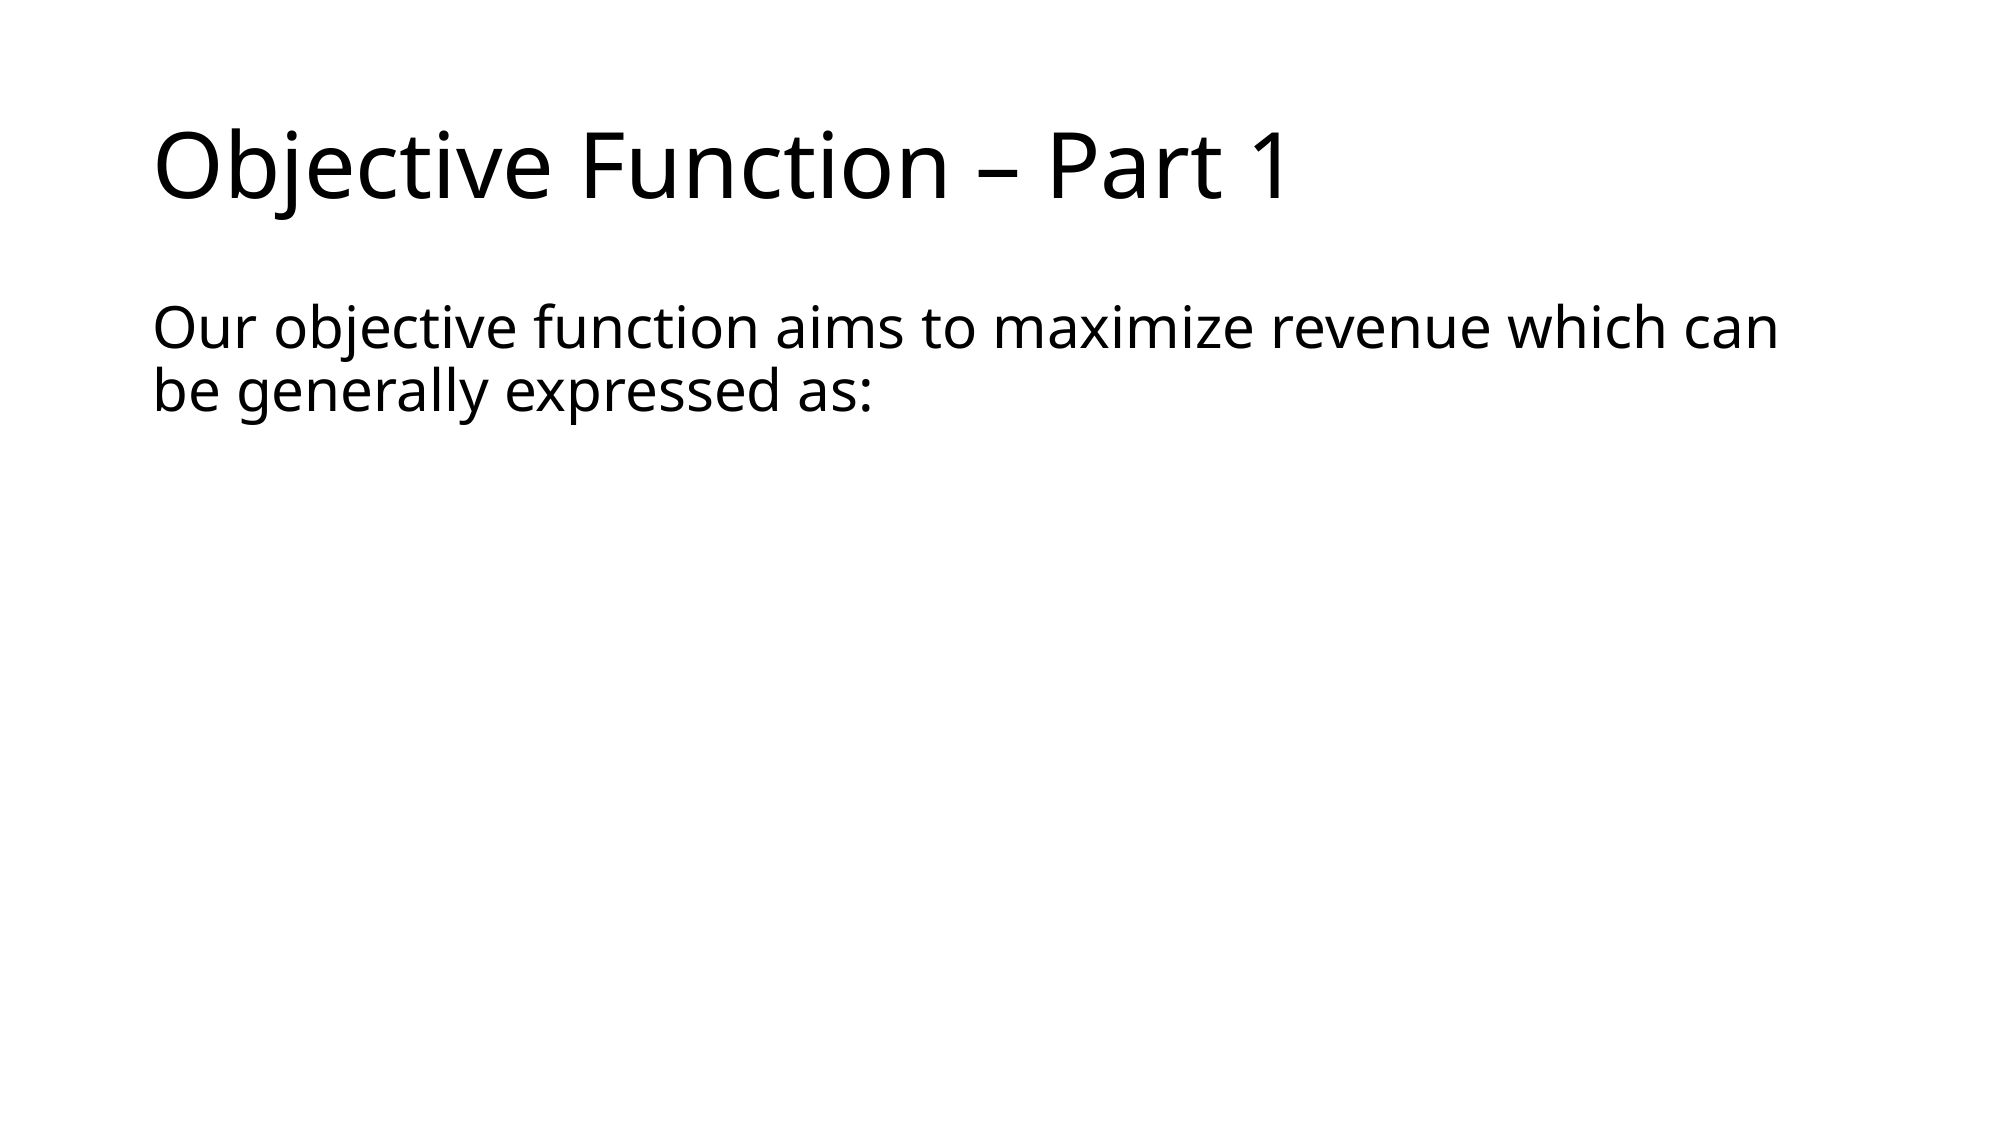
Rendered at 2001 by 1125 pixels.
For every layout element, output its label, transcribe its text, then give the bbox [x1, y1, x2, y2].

title Objective Function – Part 1 [137, 59, 1863, 278]
